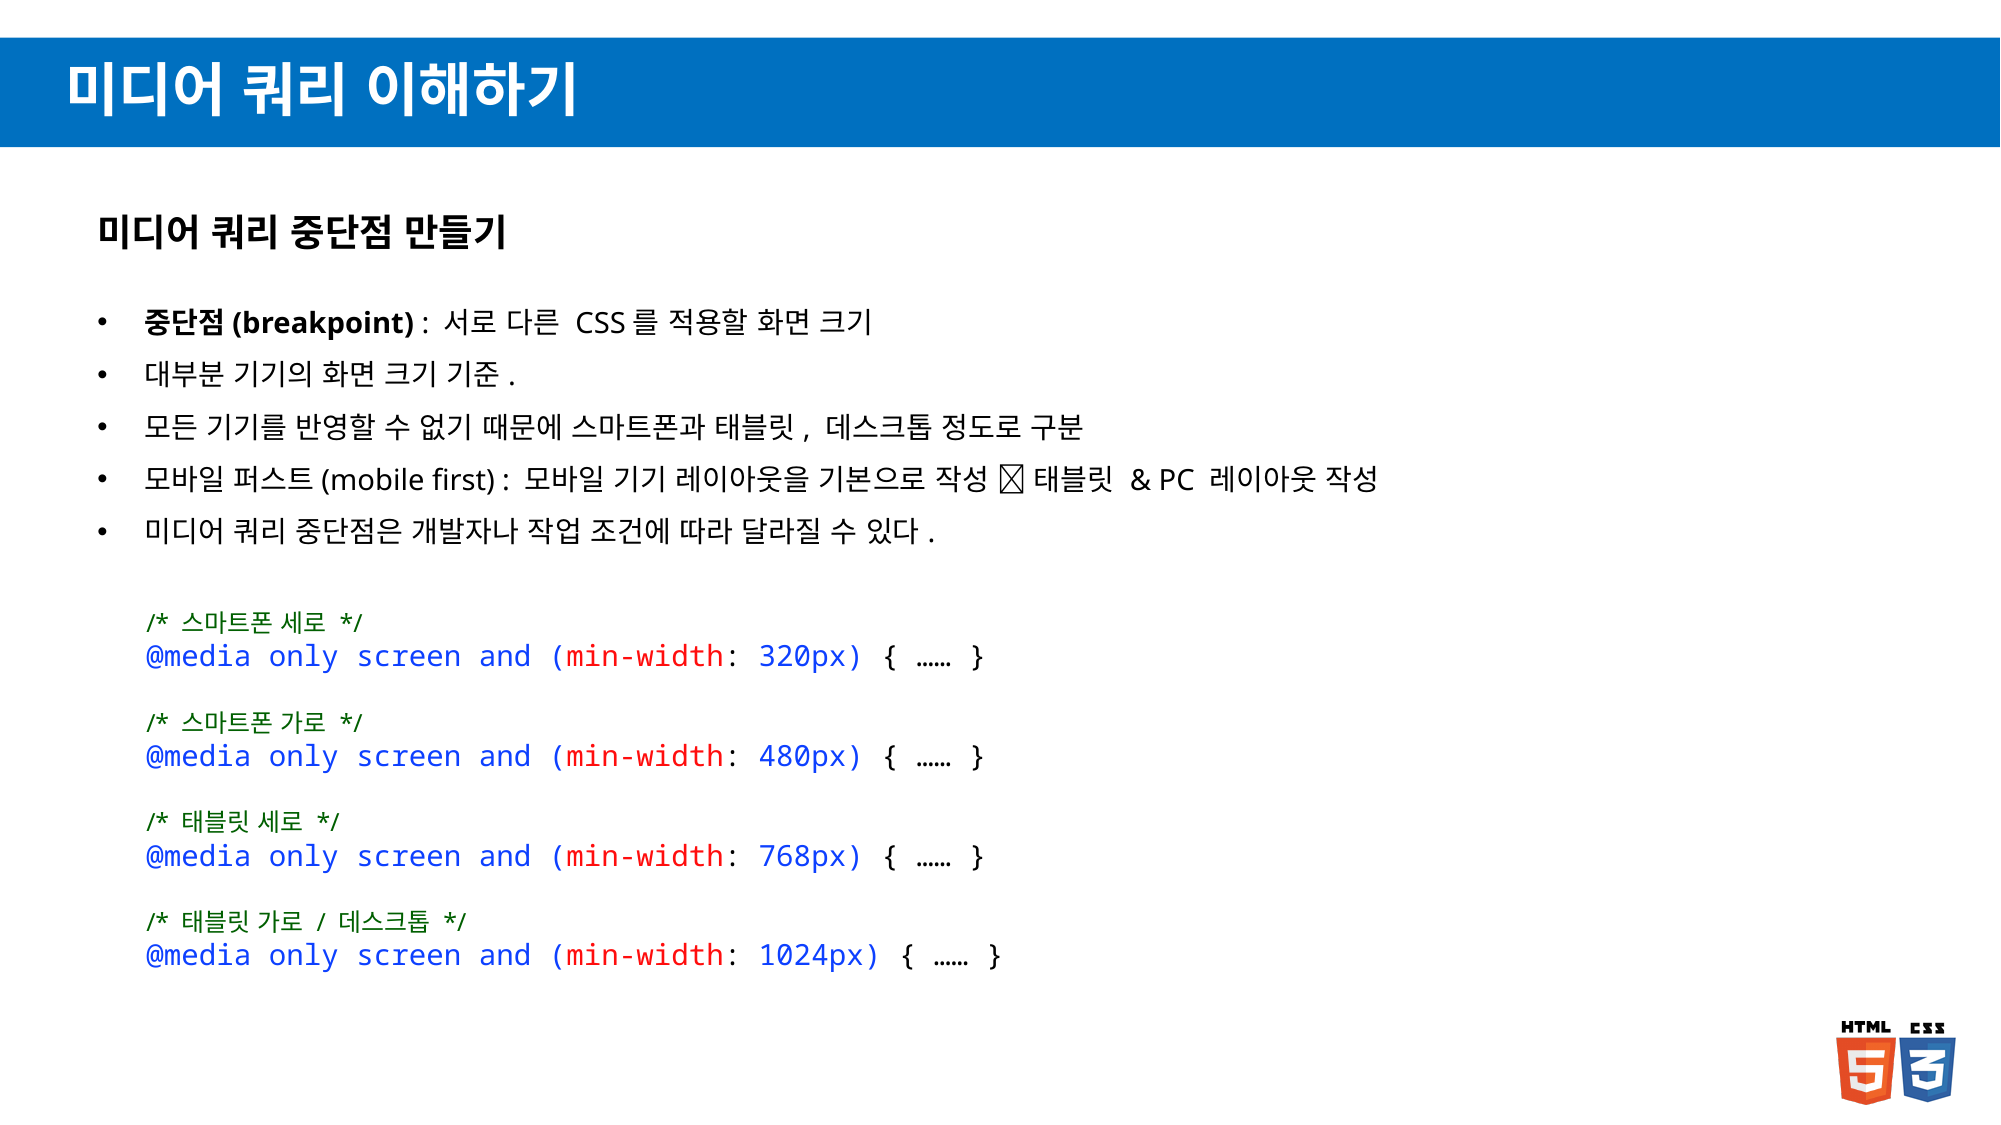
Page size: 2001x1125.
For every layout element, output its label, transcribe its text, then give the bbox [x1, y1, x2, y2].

title 미디어 쿼리 이해하기 [50, 37, 1542, 148]
picture [1824, 1019, 1959, 1105]
text_box 중단점(breakpoint) : 서로 다른 CSS를 적용할 화면 크기 대부분 기기의 화면 크기 기준. 모든 기기를 반영할 수 없기 때문에 스마트폰과 태블릿, 데스크톱 정도로 구분 모바일 퍼스트(mobile first) : 모바일 기기 레이아웃을 기본으로 작성  태블릿 & PC 레이아웃 작성 미디어 쿼리 중단점은 개발자나 작업 조건에 따라 달라질 수 있다. [82, 279, 1846, 557]
text_box /* 스마트폰 세로 */ @media only screen and (min-width: 320px) { …… } /* 스마트폰 가로 */ @media only screen and (min-width: 480px) { …… } /* 태블릿 세로 */ @media only screen and (min-width: 768px) { …… } /* 태블릿 가로 / 데스크톱 */ @media only screen and (min-width: 1024px) { …… } [131, 599, 1132, 979]
text_box 미디어 쿼리 중단점 만들기 [82, 179, 647, 262]
